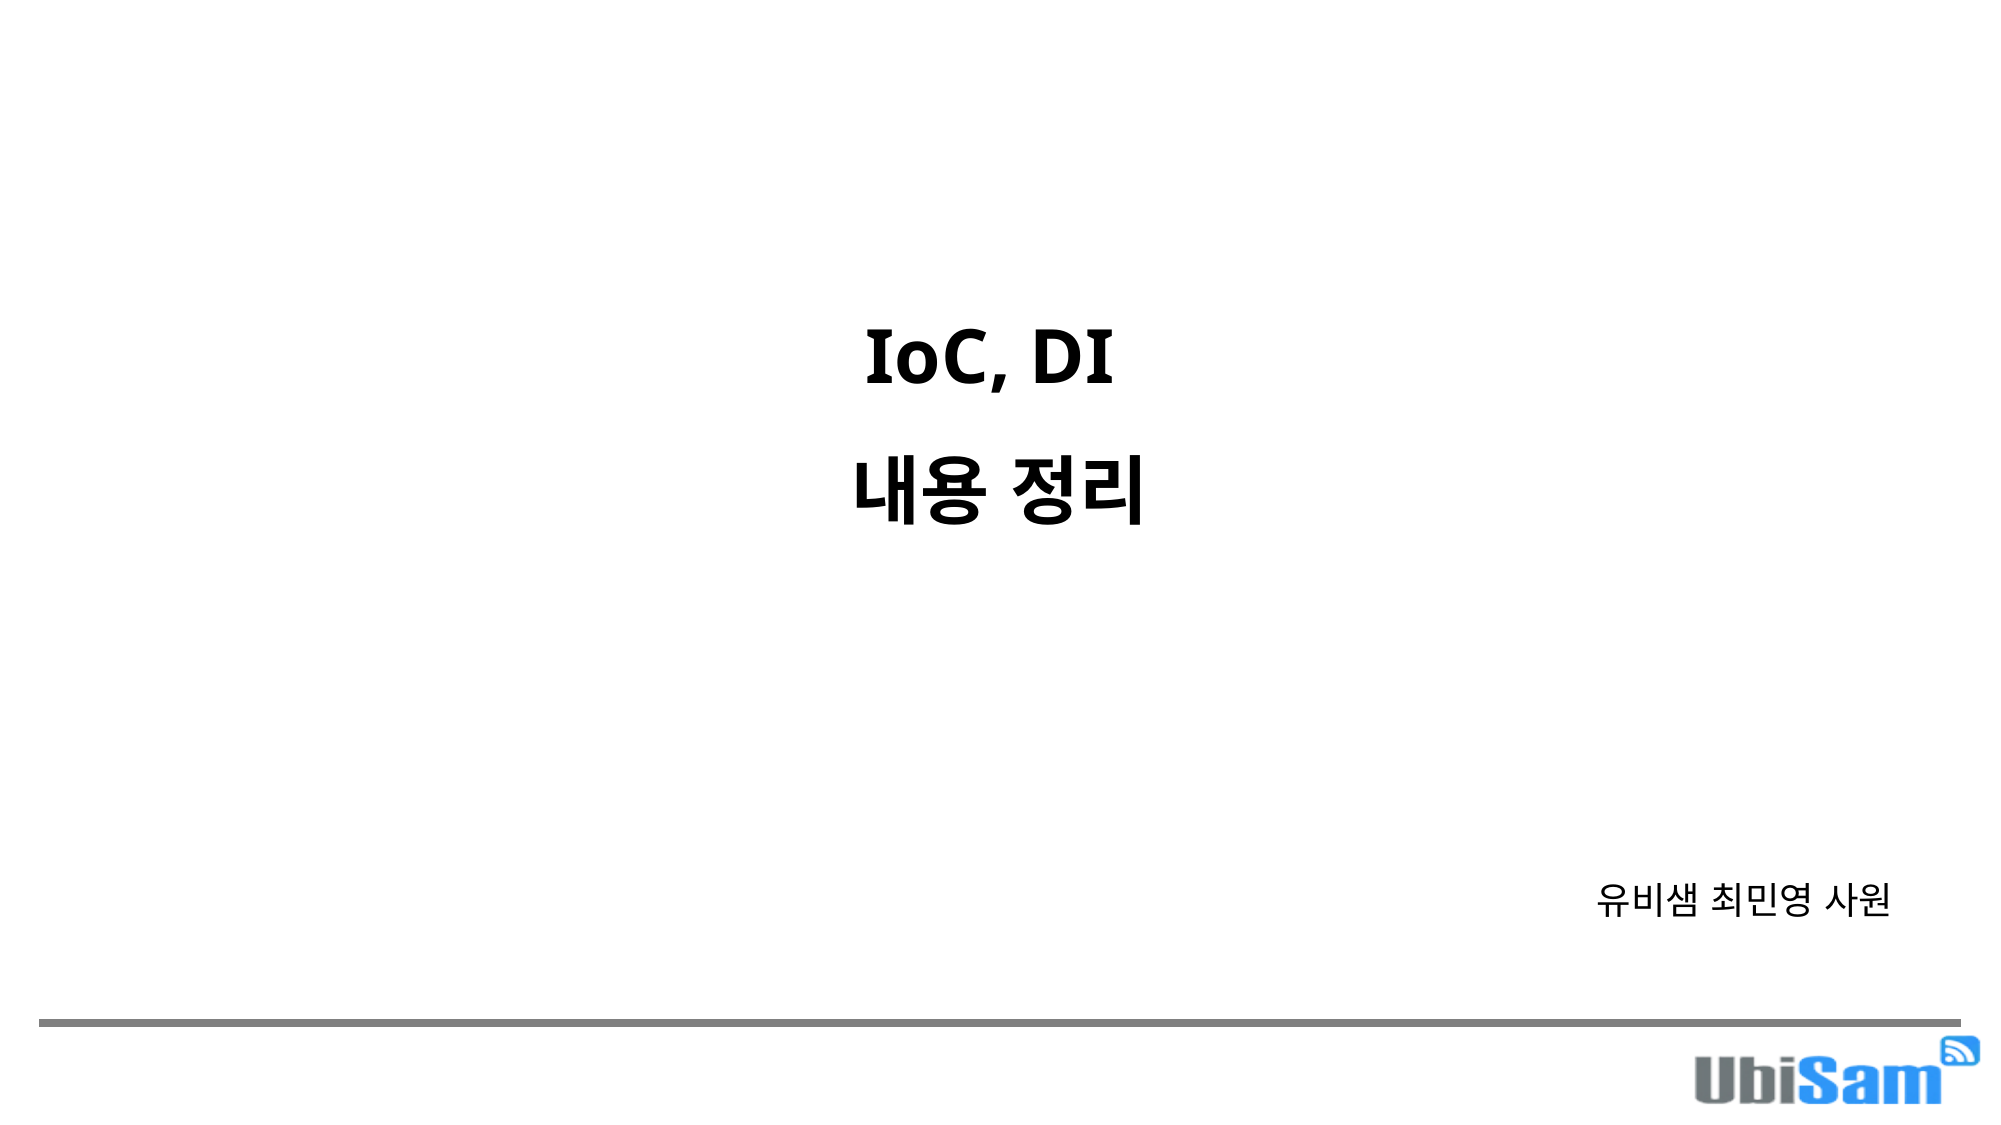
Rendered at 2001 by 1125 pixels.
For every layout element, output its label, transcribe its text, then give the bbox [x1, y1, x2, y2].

picture [1693, 1034, 1983, 1106]
text_box 유비샘 최민영 사원 [1581, 869, 1909, 930]
text_box IoC, DI 내용 정리 [373, 256, 1626, 542]
